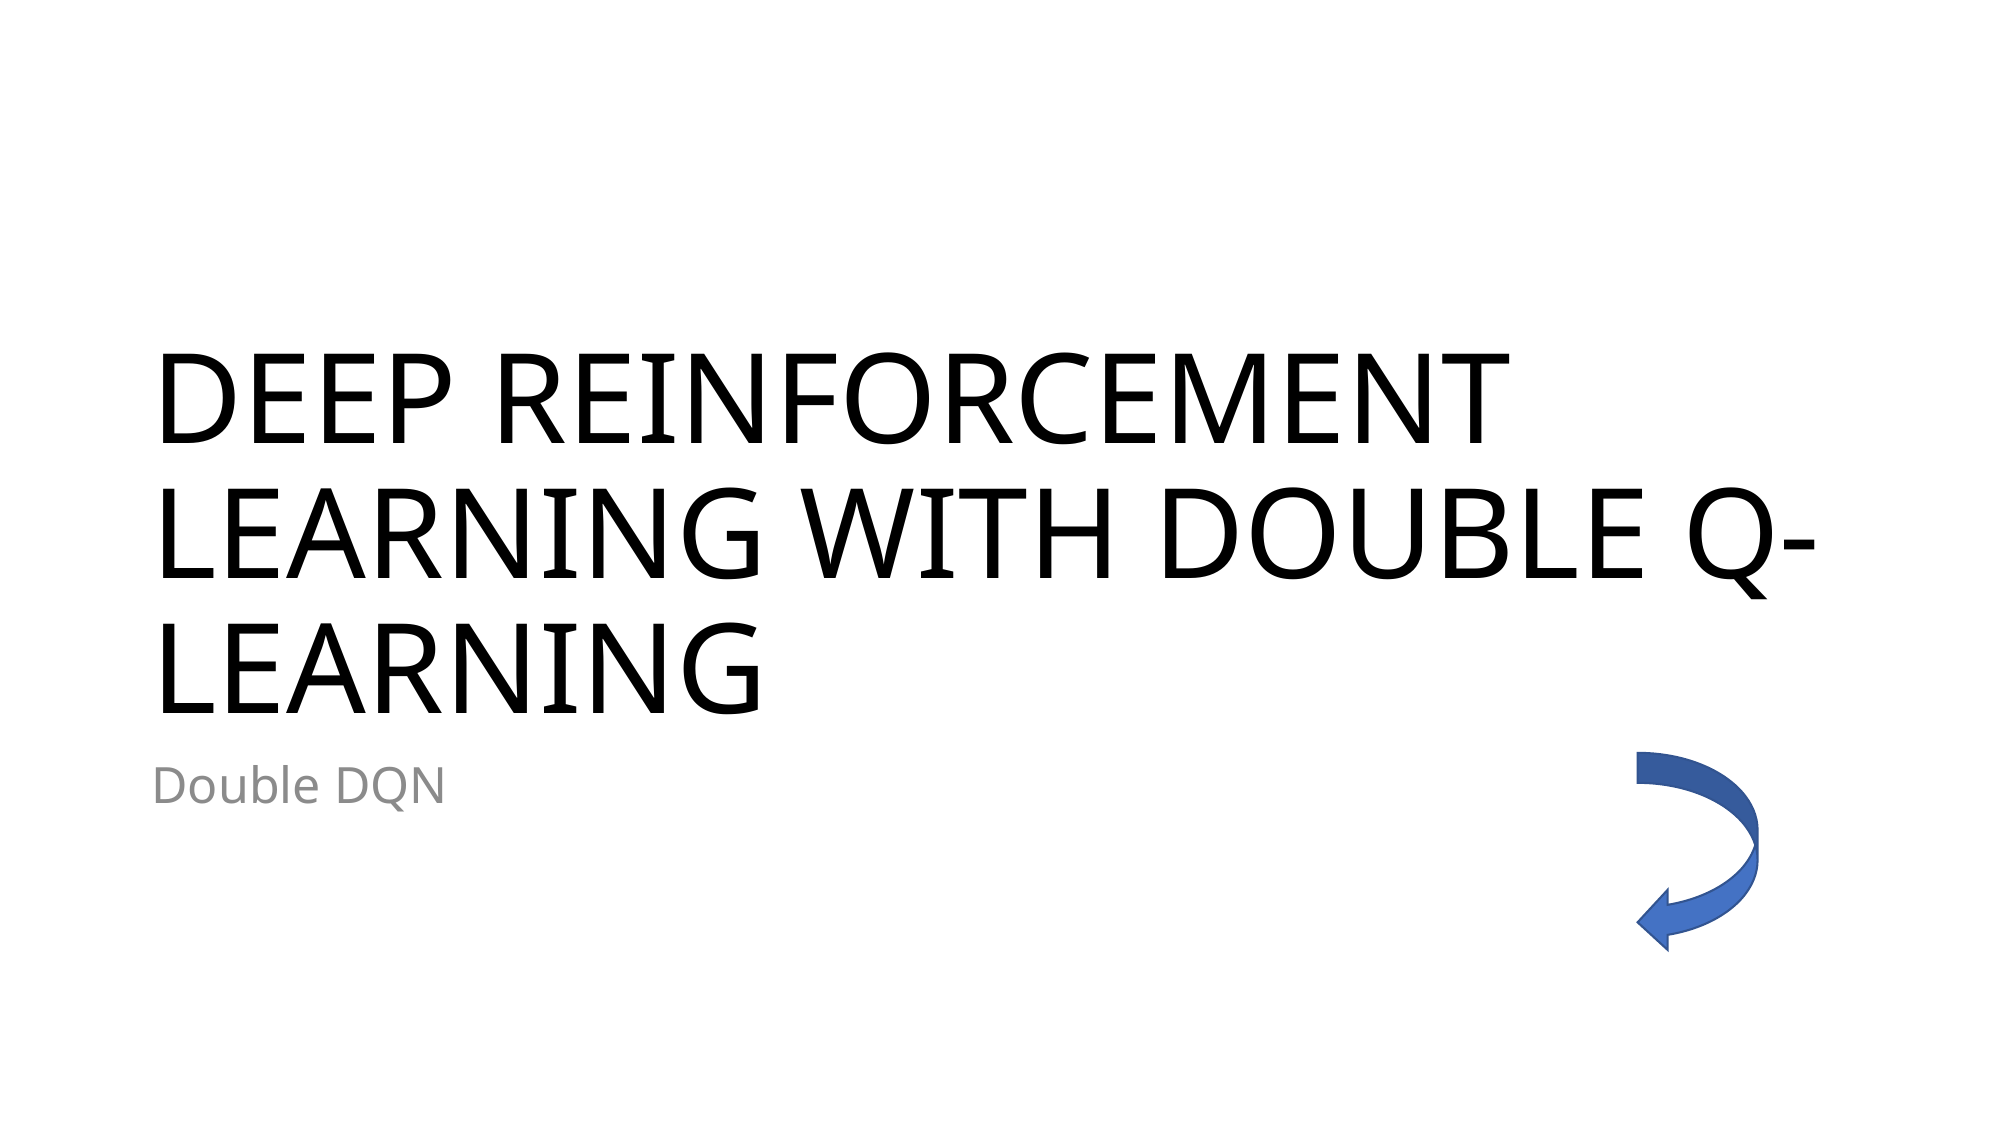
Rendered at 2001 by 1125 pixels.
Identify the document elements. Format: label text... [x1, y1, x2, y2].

text_box [1636, 751, 1759, 953]
list Double DQN [136, 752, 1862, 999]
title DEEP REINFORCEMENT LEARNING WITH DOUBLE Q-LEARNING [136, 280, 1862, 749]
